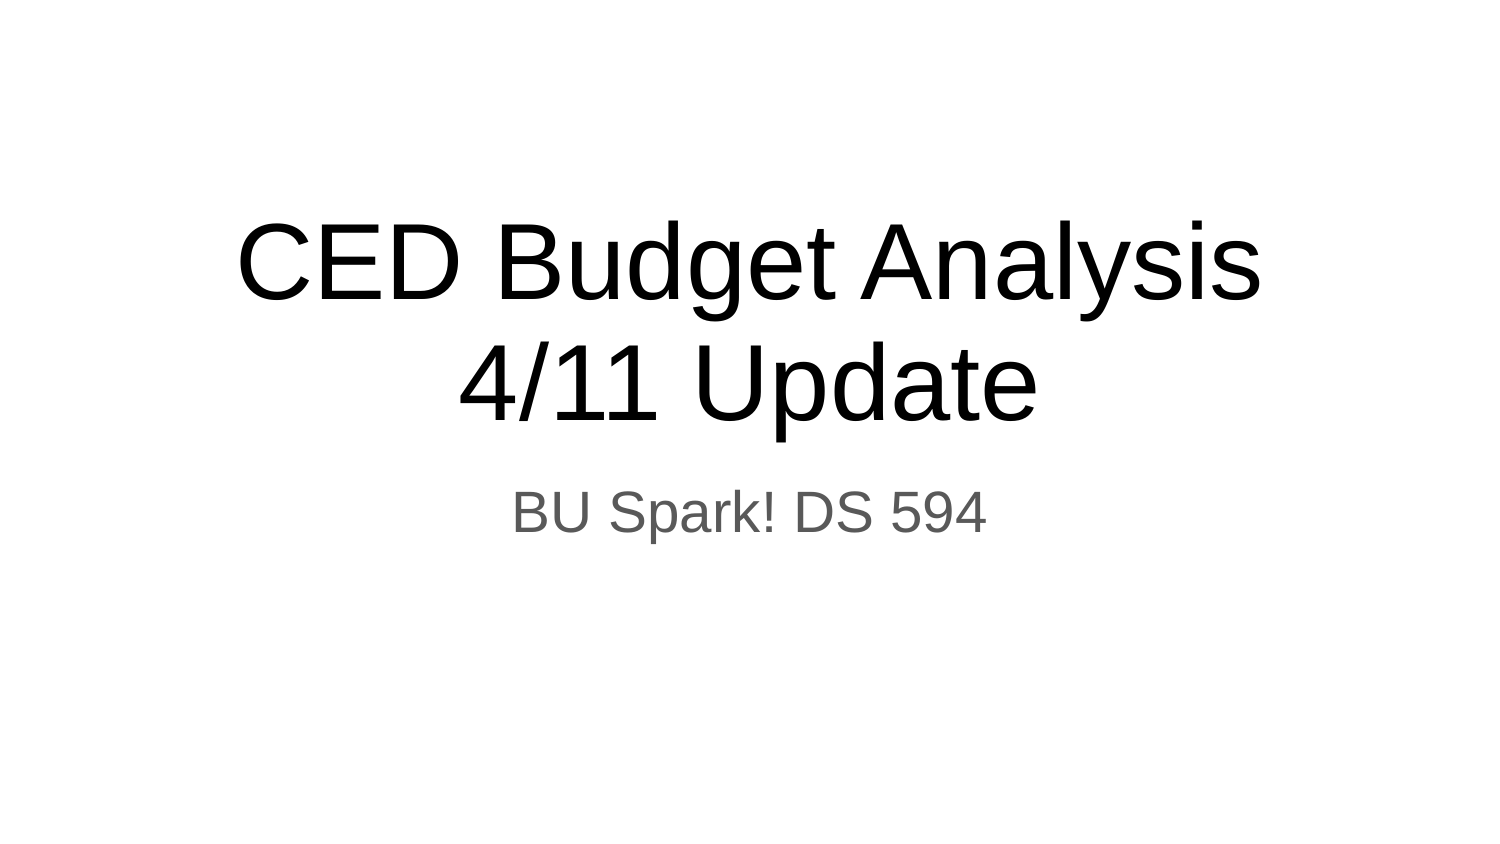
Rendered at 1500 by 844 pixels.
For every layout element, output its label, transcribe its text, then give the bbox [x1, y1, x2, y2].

title CED Budget Analysis 4/11 Update [51, 122, 1449, 459]
subtitle BU Spark! DS 594 [51, 464, 1449, 595]
